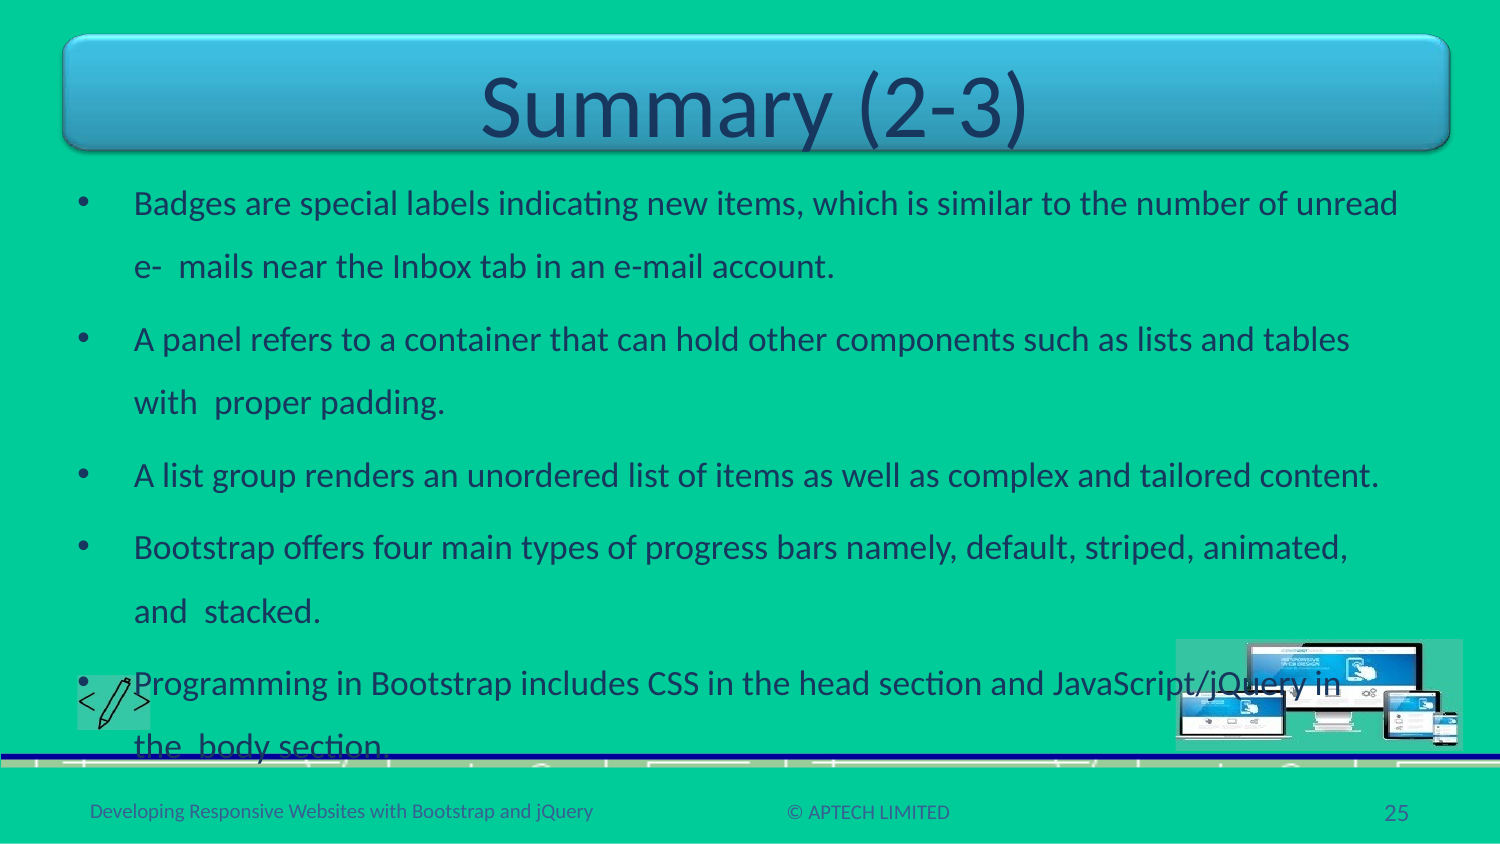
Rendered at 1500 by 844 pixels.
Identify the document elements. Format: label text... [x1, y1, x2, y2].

picture [1, 639, 1500, 770]
picture [77, 675, 151, 730]
footer © APTECH LIMITED [784, 798, 953, 817]
title Summary (2-3) [153, 46, 1347, 134]
text_box [55, 27, 1458, 183]
slide_number Developing Responsive Websites with Bootstrap and jQuery [87, 796, 599, 816]
list Badges are special labels indicating new items, which is similar to the number of unread e- mails near the Inbox tab in an e-mail account. A panel refers to a container that can hold other components such as lists and tables with proper padding. A list group renders an unordered list of items as well as complex and tailored content. Bootstrap offers four main types of progress bars namely, default, striped, animated, and stacked. Programming in Bootstrap includes CSS in the head section and JavaScript/jQuery in the body section. [75, 158, 1432, 618]
slide_number 25 [1380, 795, 1414, 818]
